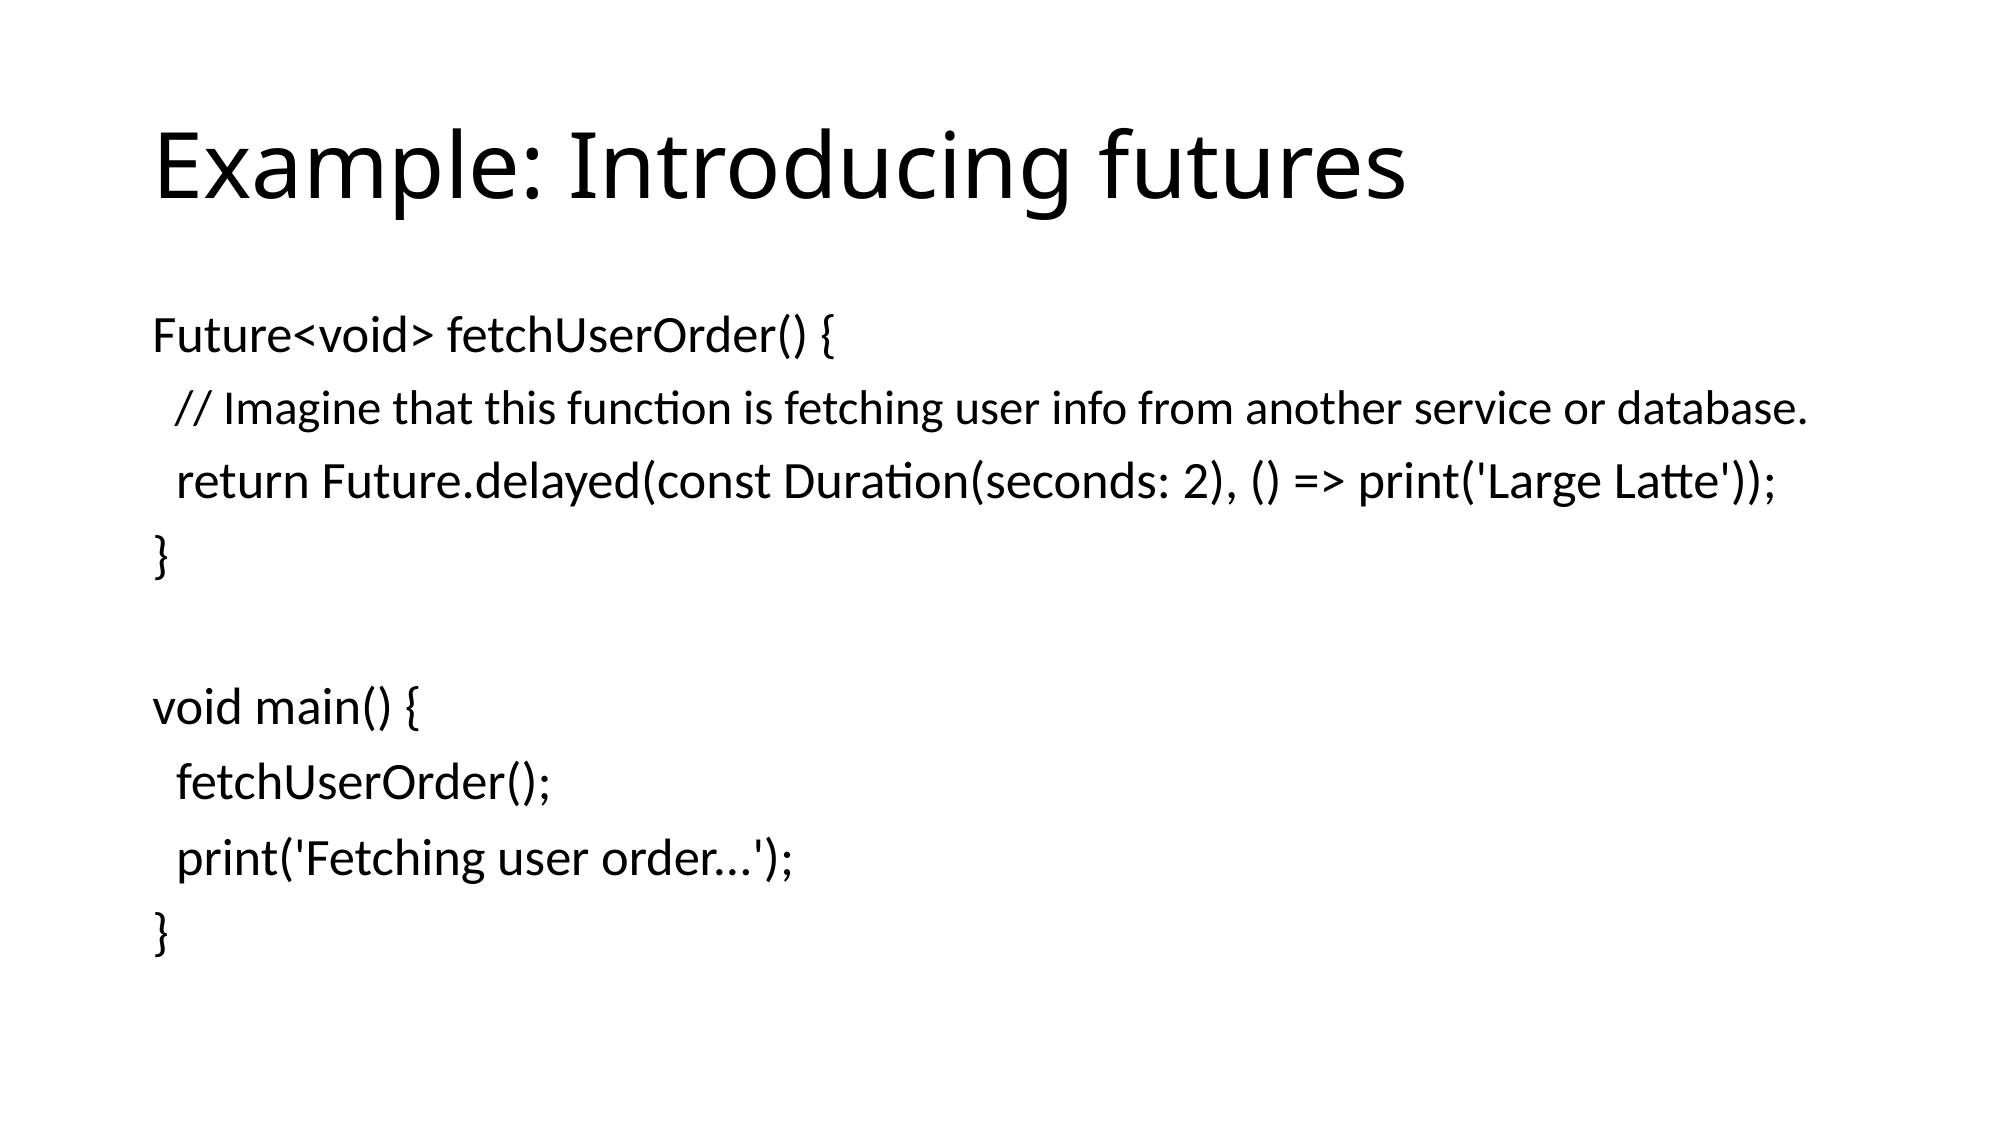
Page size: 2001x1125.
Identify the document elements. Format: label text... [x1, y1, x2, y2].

list Future<void> fetchUserOrder() { // Imagine that this function is fetching user info from another service or database. return Future.delayed(const Duration(seconds: 2), () => print('Large Latte')); } void main() { fetchUserOrder(); print('Fetching user order...'); } [137, 299, 1863, 1014]
title Example: Introducing futures [137, 59, 1863, 278]
